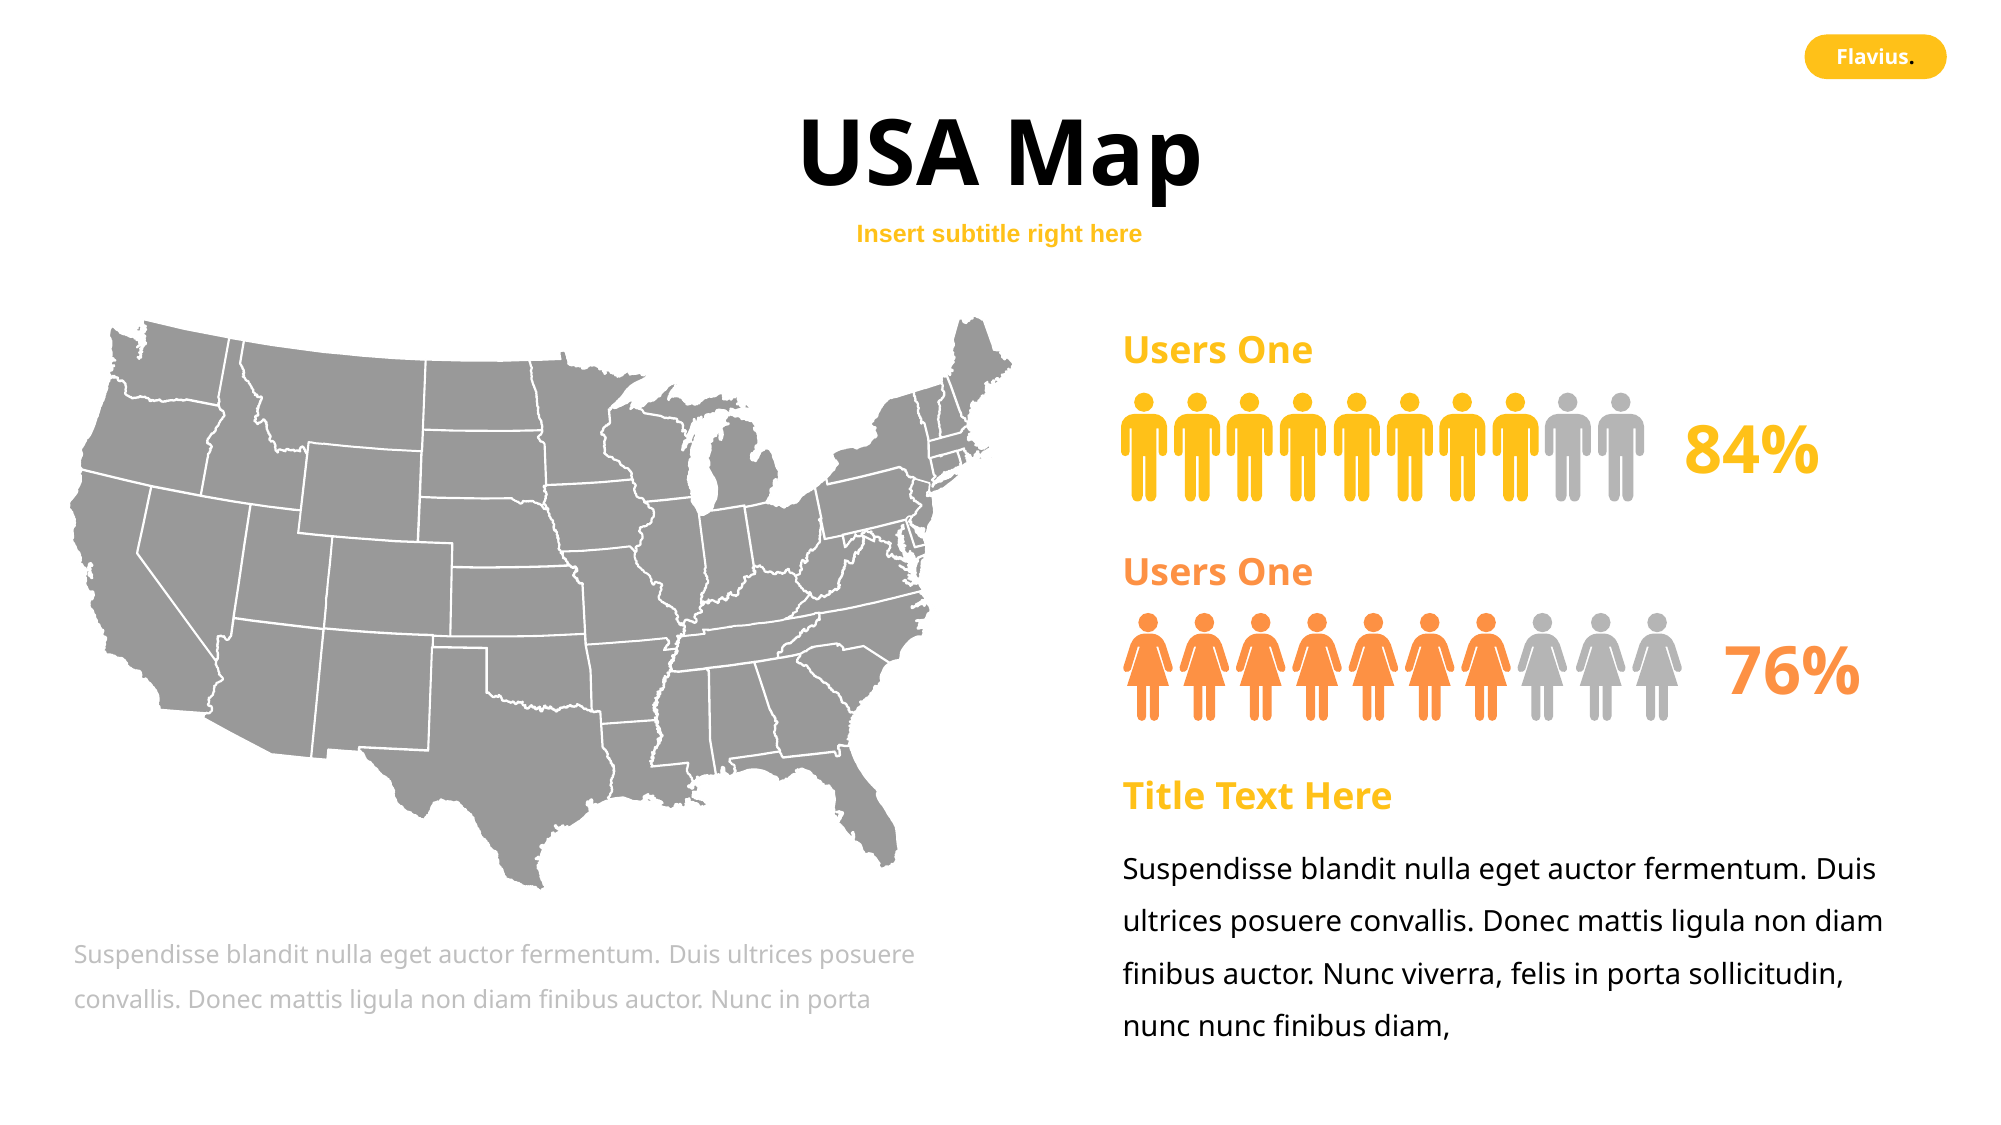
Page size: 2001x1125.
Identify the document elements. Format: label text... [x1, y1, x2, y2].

text_box Suspendisse blandit nulla eget auctor fermentum. Duis ultrices posuere convallis. Donec mattis ligula non diam finibus auctor. Nunc viverra, felis in porta sollicitudin, nunc nunc finibus diam, [1107, 825, 1915, 1050]
subtitle Insert subtitle right here [437, 203, 1563, 261]
text_box Suspendisse blandit nulla eget auctor fermentum. Duis ultrices posuere convallis. Donec mattis ligula non diam finibus auctor. Nunc in porta [58, 916, 977, 1021]
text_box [68, 316, 1014, 892]
text_box 76% [1709, 620, 1903, 716]
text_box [1122, 612, 1683, 721]
text_box 84% [1669, 399, 1862, 494]
text_box Title Text Here [1107, 764, 1472, 825]
title USA Map [437, 78, 1563, 203]
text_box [1121, 392, 1645, 502]
text_box Users One [1107, 540, 1362, 600]
text_box Users One [1107, 318, 1362, 379]
